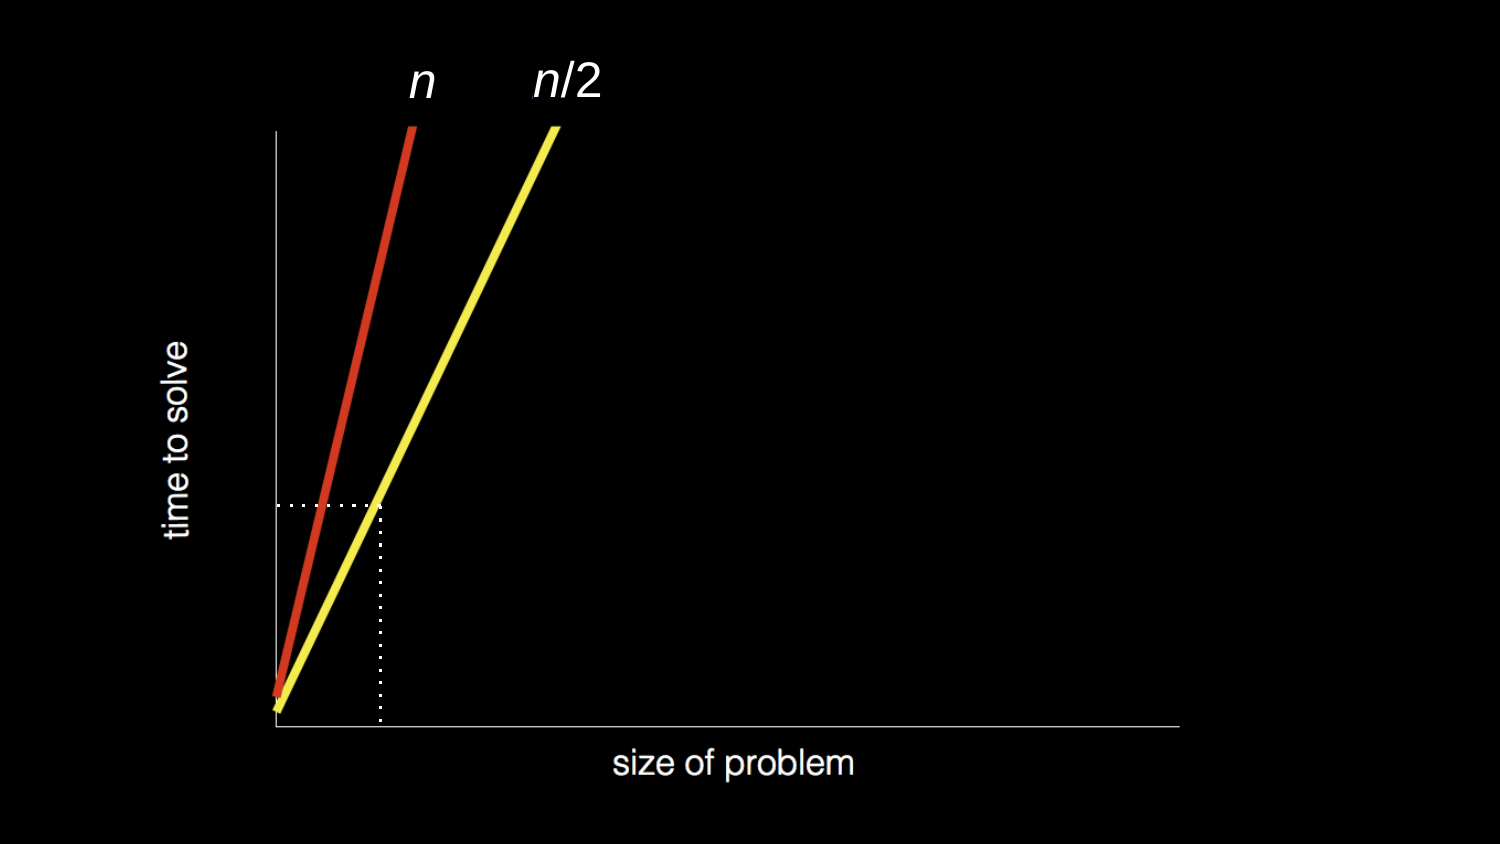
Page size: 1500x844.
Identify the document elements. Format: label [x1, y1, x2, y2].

picture [24, 24, 1437, 819]
